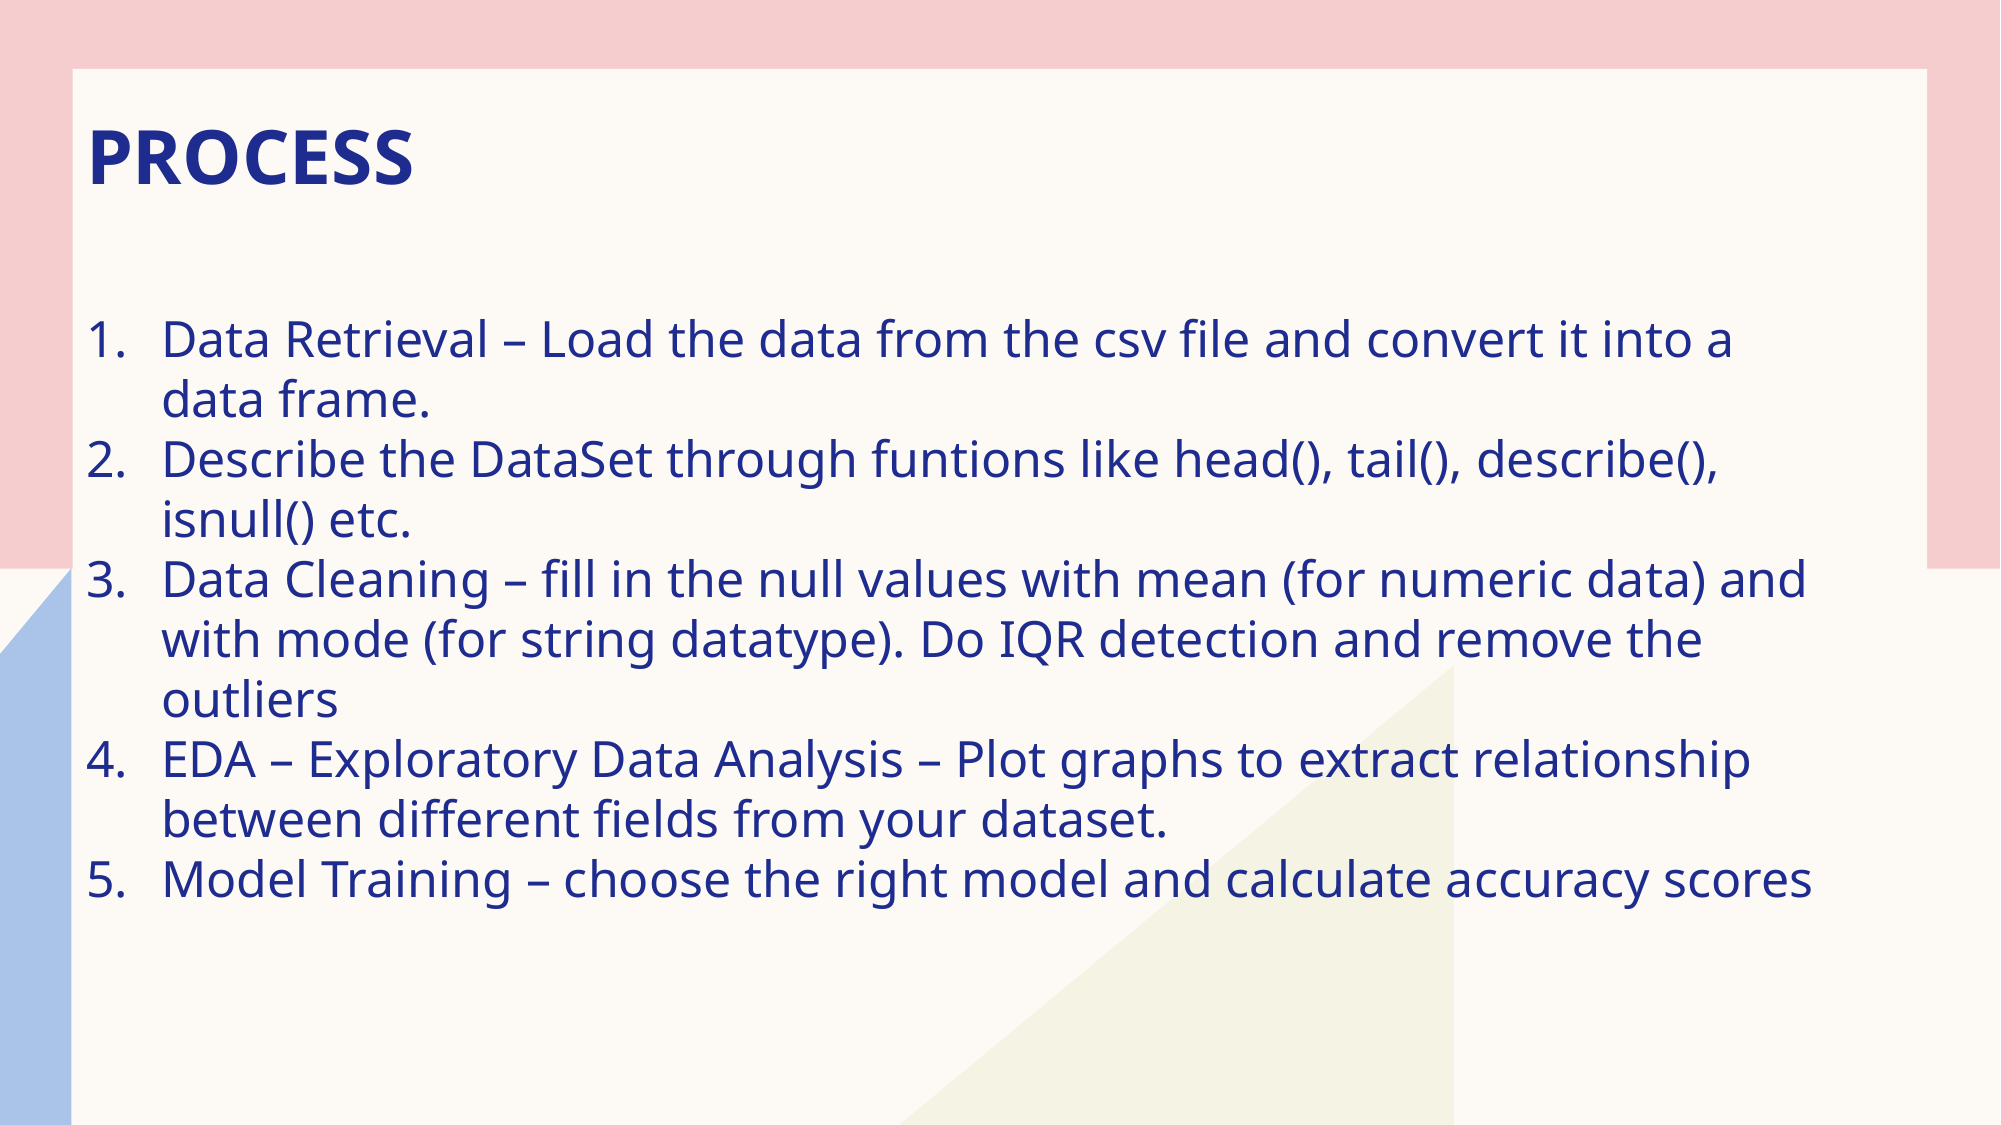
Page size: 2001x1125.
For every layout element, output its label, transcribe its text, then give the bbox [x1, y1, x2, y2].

list Data Retrieval – Load the data from the csv file and convert it into a data frame. Describe the DataSet through funtions like head(), tail(), describe(), isnull() etc. Data Cleaning – fill in the null values with mean (for numeric data) and with mode (for string datatype). Do IQR detection and remove the outliers EDA – Exploratory Data Analysis – Plot graphs to extract relationship between different fields from your dataset. Model Training – choose the right model and calculate accuracy scores [71, 307, 1864, 1079]
title PROCESS [71, 67, 934, 200]
